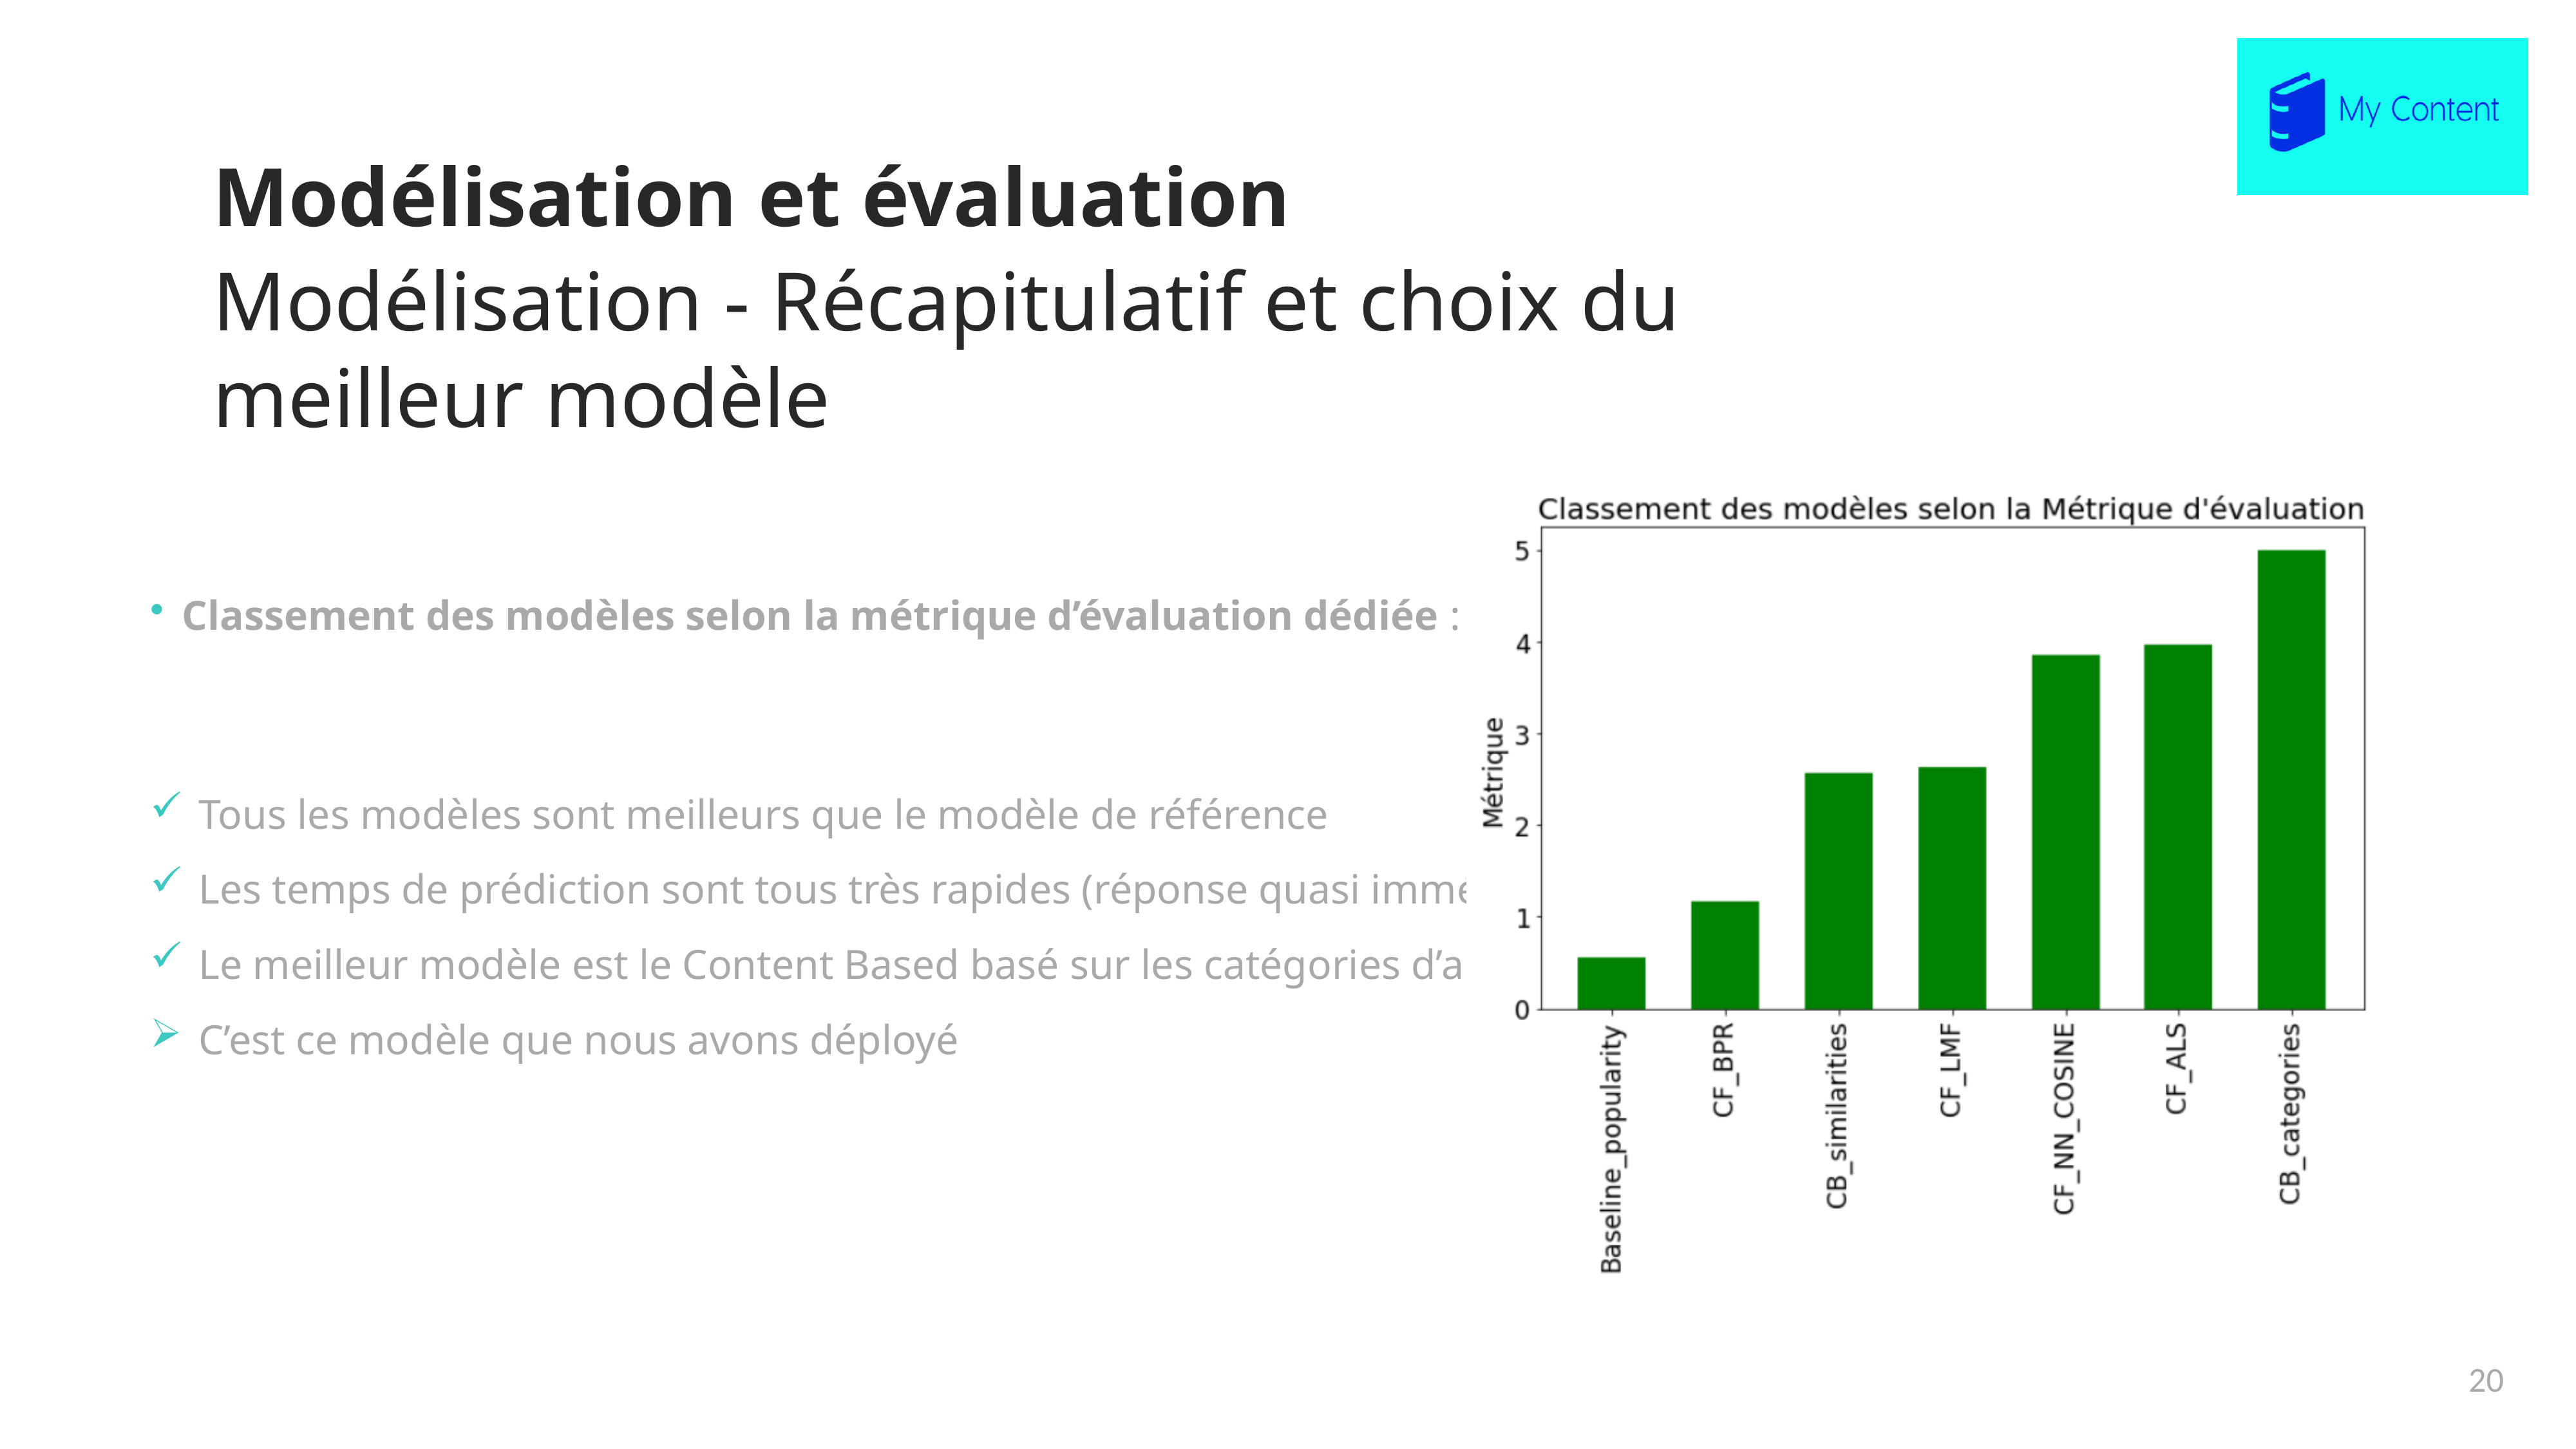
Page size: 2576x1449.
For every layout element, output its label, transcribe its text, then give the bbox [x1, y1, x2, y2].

text_box Modélisation - Récapitulatif et choix du meilleur modèle [203, 240, 2000, 453]
text_box Classement des modèles selon la métrique d’évaluation dédiée : Tous les modèles sont meilleurs que le modèle de référence Les temps de prédiction sont tous très rapides (réponse quasi immédiate) Le meilleur modèle est le Content Based basé sur les catégories d’articles C’est ce modèle que nous avons déployé [140, 518, 1466, 1134]
text_box Modélisation et évaluation [203, 136, 2328, 252]
picture [2237, 38, 2528, 195]
slide_number 20 [2443, 1346, 2530, 1410]
picture [1466, 486, 2387, 1283]
